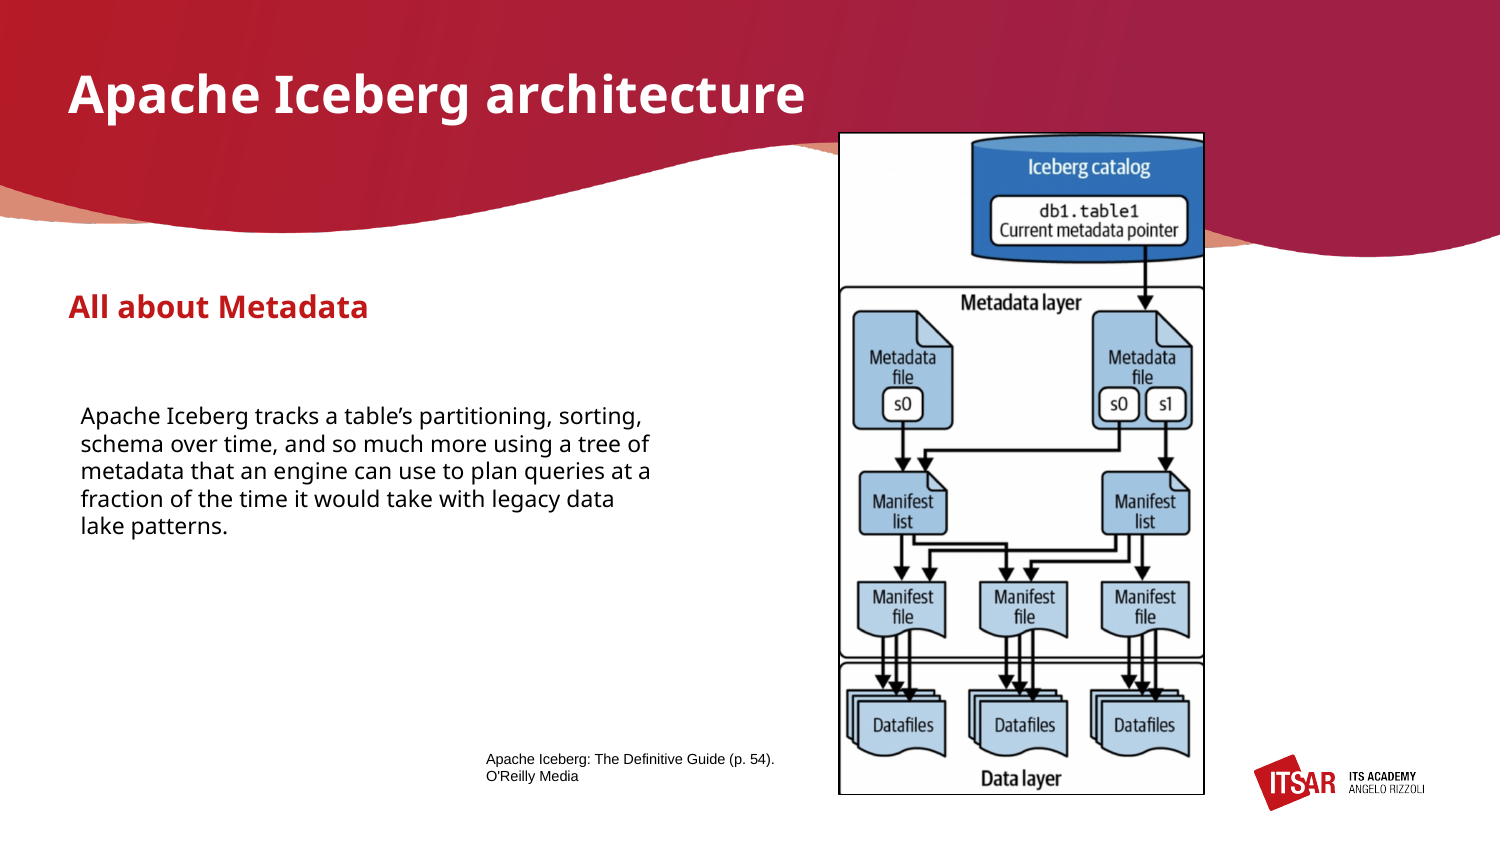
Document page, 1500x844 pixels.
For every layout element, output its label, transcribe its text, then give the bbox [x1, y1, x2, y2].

title All about Metadata [68, 287, 656, 336]
text_box Apache Iceberg: The Definitive Guide (p. 54). O'Reilly Media [471, 734, 810, 800]
picture [0, 0, 1500, 844]
title Apache Iceberg tracks a table’s partitioning, sorting, schema over time, and so much more using a tree of metadata that an engine can use to plan queries at a fraction of the time it would take with legacy data lake patterns. [68, 401, 656, 693]
title Apache Iceberg architecture [68, 61, 1420, 134]
